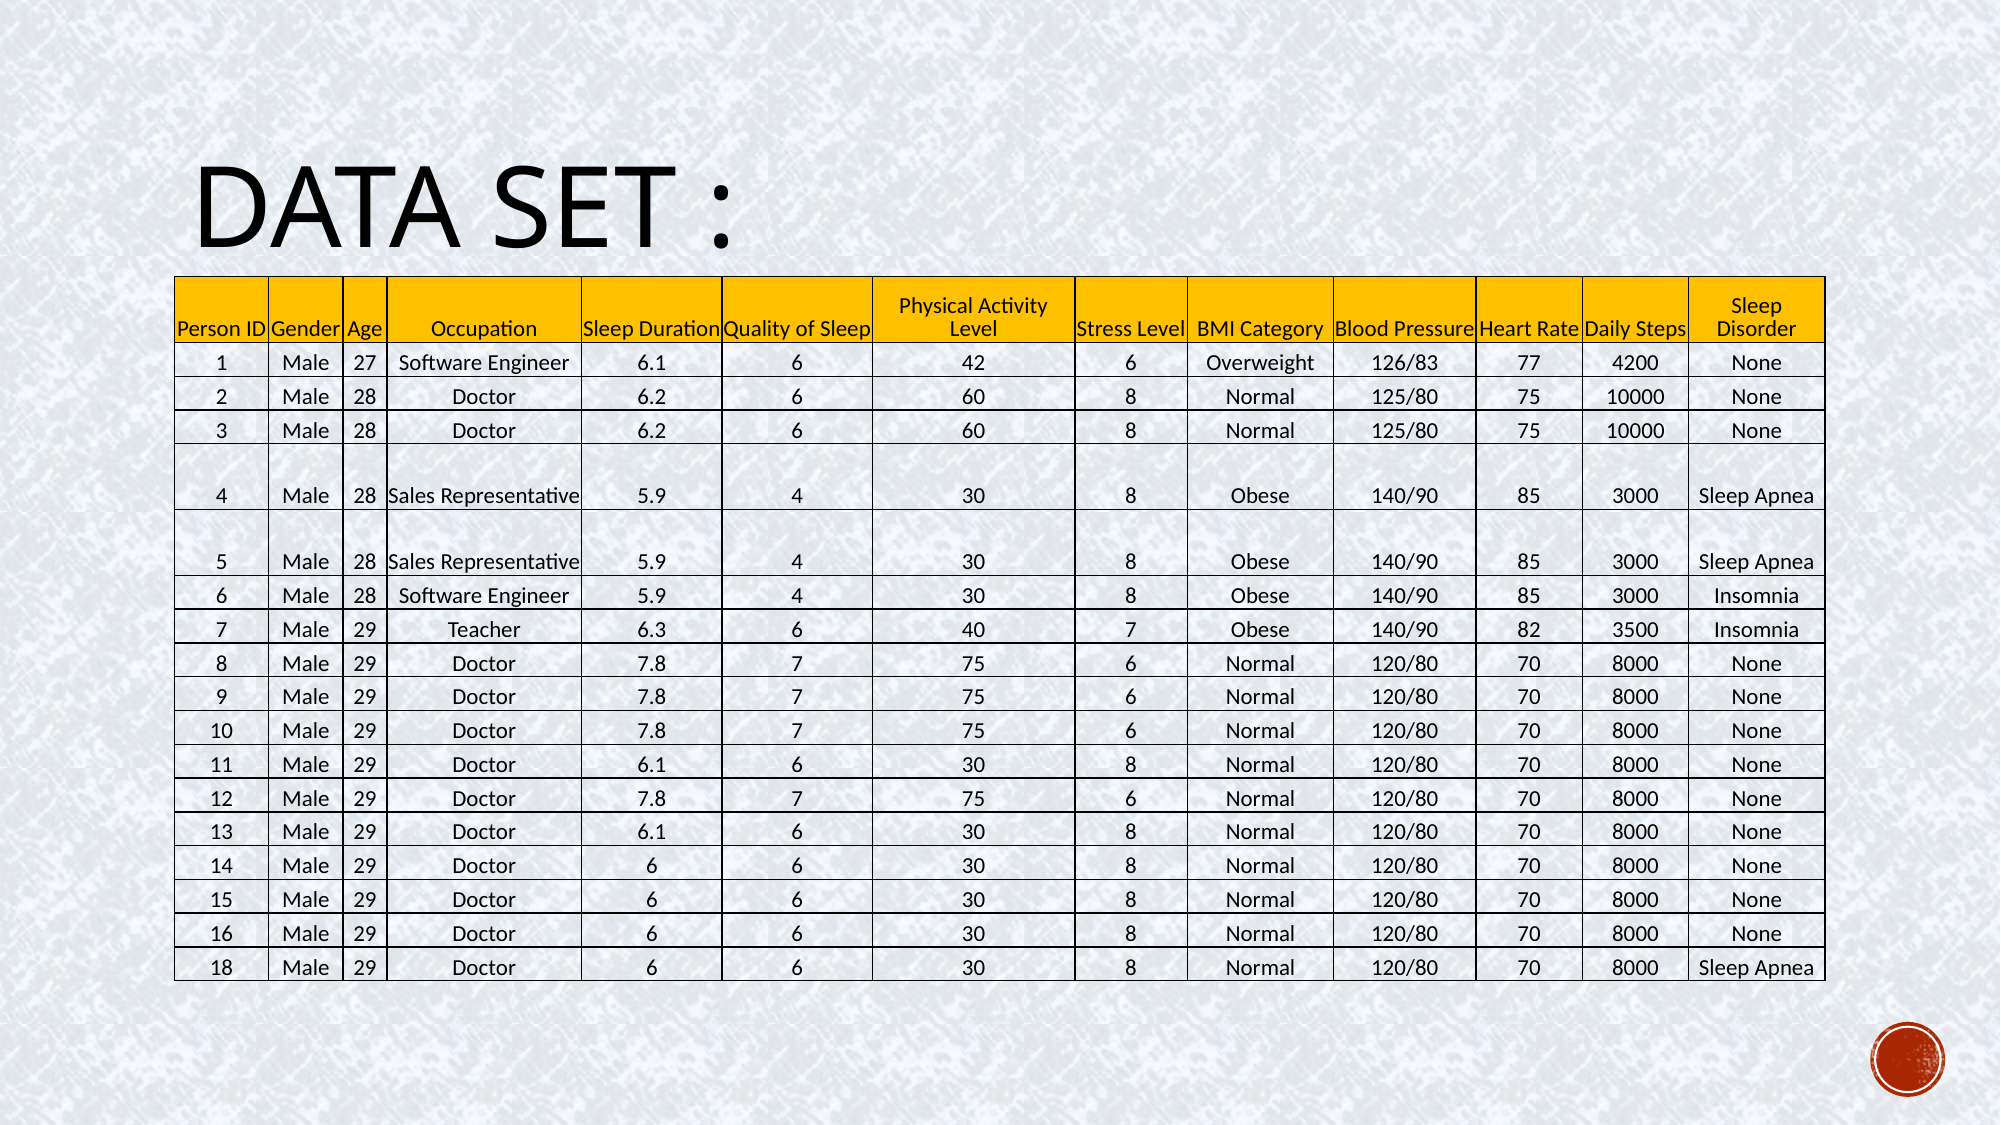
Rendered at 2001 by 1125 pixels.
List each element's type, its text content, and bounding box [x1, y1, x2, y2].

table_cell Male [269, 411, 342, 443]
table_cell 28 [344, 377, 386, 409]
table_cell 6.1 [582, 343, 721, 376]
table_cell 75 [1477, 411, 1582, 443]
table_cell 4200 [1583, 343, 1688, 376]
table_cell 13 [175, 813, 268, 845]
table_cell Obese [1188, 610, 1333, 642]
table_cell 3000 [1583, 444, 1688, 509]
title DATA SET : [175, 79, 1826, 276]
table_cell Male [269, 846, 342, 879]
table_cell 6.1 [582, 813, 721, 845]
table_cell 4 [723, 576, 872, 608]
table_cell None [1689, 813, 1824, 845]
table_cell 30 [873, 880, 1074, 912]
table_cell Normal [1188, 813, 1333, 845]
table_cell 120/80 [1334, 813, 1475, 845]
table_cell Doctor [388, 644, 581, 676]
table_cell None [1689, 880, 1824, 912]
table_cell 6 [723, 948, 872, 980]
table_header Person ID [175, 277, 268, 342]
table_cell 29 [344, 846, 386, 879]
table_cell 8000 [1583, 846, 1688, 879]
table_cell 30 [873, 576, 1074, 608]
table_cell 8 [1076, 880, 1187, 912]
table_cell 6 [582, 880, 721, 912]
table_cell 6 [723, 914, 872, 946]
table_cell Male [269, 677, 342, 710]
table_cell Normal [1188, 677, 1333, 710]
table_cell Doctor [388, 880, 581, 912]
table_cell Male [269, 711, 342, 744]
table_cell 70 [1477, 779, 1582, 811]
table_cell 70 [1477, 846, 1582, 879]
table_cell 8 [1076, 813, 1187, 845]
table_cell 27 [344, 343, 386, 376]
table_cell 70 [1477, 880, 1582, 912]
table_header Age [344, 277, 386, 342]
table_cell 7 [723, 711, 872, 744]
table_cell Sleep Apnea [1689, 948, 1824, 980]
table_cell Male [269, 813, 342, 845]
table_cell 120/80 [1334, 846, 1475, 879]
table_cell 8 [1076, 510, 1187, 575]
table_cell 6 [582, 948, 721, 980]
table_cell 8 [1076, 377, 1187, 409]
table_cell 120/80 [1334, 880, 1475, 912]
table_cell Normal [1188, 711, 1333, 744]
table_cell 140/90 [1334, 510, 1475, 575]
table_cell 10000 [1583, 411, 1688, 443]
table_cell 70 [1477, 914, 1582, 946]
table_cell 7 [1076, 610, 1187, 642]
table_cell Doctor [388, 914, 581, 946]
table_cell 125/80 [1334, 411, 1475, 443]
table_cell 8000 [1583, 880, 1688, 912]
table_cell 9 [175, 677, 268, 710]
table_cell 30 [873, 948, 1074, 980]
table_cell Doctor [388, 813, 581, 845]
table_cell Normal [1188, 377, 1333, 409]
table_cell 70 [1477, 813, 1582, 845]
table_cell 8 [1076, 846, 1187, 879]
table_cell 85 [1477, 444, 1582, 509]
table_cell 29 [344, 610, 386, 642]
table_cell Male [269, 779, 342, 811]
table_cell 6 [723, 846, 872, 879]
table_cell 6 [1076, 711, 1187, 744]
table_cell 5.9 [582, 576, 721, 608]
table_cell 5.9 [582, 510, 721, 575]
table_cell 4 [723, 444, 872, 509]
table_cell 125/80 [1334, 377, 1475, 409]
table_cell 8000 [1583, 711, 1688, 744]
table_cell Male [269, 745, 342, 777]
table_cell 29 [344, 644, 386, 676]
table_cell 3500 [1583, 610, 1688, 642]
table_cell 77 [1477, 343, 1582, 376]
table_cell 8 [1076, 914, 1187, 946]
table_cell None [1689, 343, 1824, 376]
table_header Sleep Duration [582, 277, 721, 342]
table_cell 7 [723, 644, 872, 676]
table_cell 12 [175, 779, 268, 811]
table_cell 1 [175, 343, 268, 376]
table_cell 28 [344, 411, 386, 443]
table_cell 8000 [1583, 745, 1688, 777]
table_cell 29 [344, 813, 386, 845]
table_header Gender [269, 277, 342, 342]
table_cell Normal [1188, 880, 1333, 912]
table_cell 7 [175, 610, 268, 642]
table_cell 120/80 [1334, 644, 1475, 676]
table_cell 28 [344, 510, 386, 575]
table_cell 7.8 [582, 644, 721, 676]
table_header BMI Category [1188, 277, 1333, 342]
table_cell Doctor [388, 377, 581, 409]
table_cell None [1689, 779, 1824, 811]
table_cell Obese [1188, 576, 1333, 608]
table_cell 8000 [1583, 948, 1688, 980]
table_cell 6.2 [582, 411, 721, 443]
table_cell 30 [873, 510, 1074, 575]
table_cell 8000 [1583, 914, 1688, 946]
table_cell 16 [175, 914, 268, 946]
table_cell 6.1 [582, 745, 721, 777]
table_cell Doctor [388, 745, 581, 777]
table_cell 4 [175, 444, 268, 509]
table_cell None [1689, 411, 1824, 443]
table_cell 6 [723, 880, 872, 912]
table_cell 8 [1076, 948, 1187, 980]
table_cell 6 [723, 377, 872, 409]
table_cell 120/80 [1334, 711, 1475, 744]
table_cell 10 [175, 711, 268, 744]
table_cell 70 [1477, 711, 1582, 744]
table_cell Doctor [388, 846, 581, 879]
table_cell 75 [873, 779, 1074, 811]
table_cell 6 [1076, 677, 1187, 710]
table_cell Doctor [388, 779, 581, 811]
table_cell 75 [873, 644, 1074, 676]
table_cell None [1689, 914, 1824, 946]
table_cell 30 [873, 745, 1074, 777]
table_cell 30 [873, 444, 1074, 509]
table_cell Normal [1188, 644, 1333, 676]
table_cell 7.8 [582, 711, 721, 744]
table_cell 3000 [1583, 510, 1688, 575]
table_cell 11 [175, 745, 268, 777]
table_cell 82 [1477, 610, 1582, 642]
table_cell 120/80 [1334, 948, 1475, 980]
table_cell 18 [175, 948, 268, 980]
table_cell 29 [344, 948, 386, 980]
table_cell 6 [175, 576, 268, 608]
table_cell 29 [344, 914, 386, 946]
table_cell 140/90 [1334, 576, 1475, 608]
table_cell 70 [1477, 948, 1582, 980]
table_cell None [1689, 677, 1824, 710]
table_cell 75 [873, 677, 1074, 710]
table_cell 85 [1477, 576, 1582, 608]
table_cell 8000 [1583, 779, 1688, 811]
table_cell 6 [723, 411, 872, 443]
table_header Daily Steps [1583, 277, 1688, 342]
table_cell 120/80 [1334, 745, 1475, 777]
table_cell 8 [175, 644, 268, 676]
table_cell 2 [175, 377, 268, 409]
table_cell 29 [344, 677, 386, 710]
table_cell 3 [175, 411, 268, 443]
table_header Sleep Disorder [1689, 277, 1824, 342]
table_cell Doctor [388, 711, 581, 744]
table_cell 7 [723, 677, 872, 710]
table_cell 8 [1076, 444, 1187, 509]
table_cell 29 [344, 880, 386, 912]
table_cell 7.8 [582, 779, 721, 811]
table_cell 42 [873, 343, 1074, 376]
table_cell 8 [1076, 745, 1187, 777]
table_cell Sales Representative [388, 510, 581, 575]
table_cell 70 [1477, 745, 1582, 777]
table_cell 85 [1477, 510, 1582, 575]
table_cell None [1689, 644, 1824, 676]
table_cell 140/90 [1334, 610, 1475, 642]
table_cell 29 [344, 745, 386, 777]
table_cell Male [269, 610, 342, 642]
table_cell 30 [873, 813, 1074, 845]
table_cell Obese [1188, 444, 1333, 509]
table_cell Overweight [1188, 343, 1333, 376]
table_cell Male [269, 914, 342, 946]
table_cell Male [269, 644, 342, 676]
table_cell 6 [1076, 644, 1187, 676]
table_cell 120/80 [1334, 677, 1475, 710]
table_cell 140/90 [1334, 444, 1475, 509]
table_cell Software Engineer [388, 576, 581, 608]
table_cell Male [269, 444, 342, 509]
table_cell None [1689, 846, 1824, 879]
table_cell Normal [1188, 411, 1333, 443]
table_cell 40 [873, 610, 1074, 642]
table_cell 14 [175, 846, 268, 879]
table_cell 6 [723, 745, 872, 777]
table_cell Normal [1188, 745, 1333, 777]
table_cell Normal [1188, 779, 1333, 811]
table_header Physical Activity Level [873, 277, 1074, 342]
table_cell 6 [723, 813, 872, 845]
table_cell Insomnia [1689, 610, 1824, 642]
table_cell 6 [1076, 779, 1187, 811]
table_cell 7.8 [582, 677, 721, 710]
table_cell 75 [873, 711, 1074, 744]
table_cell 6.3 [582, 610, 721, 642]
table_cell 60 [873, 377, 1074, 409]
table_cell 6 [582, 914, 721, 946]
table_cell 30 [873, 846, 1074, 879]
table_cell None [1689, 377, 1824, 409]
table_cell Sleep Apnea [1689, 444, 1824, 509]
table_cell Normal [1188, 846, 1333, 879]
table_cell Normal [1188, 914, 1333, 946]
table_cell 6 [582, 846, 721, 879]
table_cell Male [269, 343, 342, 376]
table_cell Male [269, 576, 342, 608]
table_cell 126/83 [1334, 343, 1475, 376]
table_cell 29 [344, 779, 386, 811]
table_cell None [1689, 711, 1824, 744]
table_cell 10000 [1583, 377, 1688, 409]
table_cell 8000 [1583, 644, 1688, 676]
table_cell 8 [1076, 576, 1187, 608]
table_cell Male [269, 377, 342, 409]
table_cell Sleep Apnea [1689, 510, 1824, 575]
table_cell Insomnia [1689, 576, 1824, 608]
table_cell 29 [344, 711, 386, 744]
table_cell 6 [723, 343, 872, 376]
table_cell 8 [1076, 411, 1187, 443]
table_cell 6 [1076, 343, 1187, 376]
table_cell 28 [344, 576, 386, 608]
table_cell 8000 [1583, 677, 1688, 710]
table_cell 6 [723, 610, 872, 642]
table_header Heart Rate [1477, 277, 1582, 342]
table_cell Software Engineer [388, 343, 581, 376]
table_cell 7 [723, 779, 872, 811]
table_cell None [1689, 745, 1824, 777]
table_header Quality of Sleep [723, 277, 872, 342]
table_cell 5 [175, 510, 268, 575]
table_cell 3000 [1583, 576, 1688, 608]
table_cell Doctor [388, 677, 581, 710]
table_cell 5.9 [582, 444, 721, 509]
table_cell Male [269, 880, 342, 912]
table_cell 60 [873, 411, 1074, 443]
table_cell Doctor [388, 948, 581, 980]
table_header Blood Pressure [1334, 277, 1475, 342]
table_cell 70 [1477, 644, 1582, 676]
table_cell 30 [873, 914, 1074, 946]
table_cell 4 [723, 510, 872, 575]
table_cell Male [269, 510, 342, 575]
table_cell Normal [1188, 948, 1333, 980]
table_header Occupation [388, 277, 581, 342]
table_header Stress Level [1076, 277, 1187, 342]
picture [1870, 1021, 1946, 1097]
table_cell Teacher [388, 610, 581, 642]
table_cell 6.2 [582, 377, 721, 409]
table_cell Sales Representative [388, 444, 581, 509]
table_cell Doctor [388, 411, 581, 443]
table_cell 8000 [1583, 813, 1688, 845]
table_cell 28 [344, 444, 386, 509]
table_cell 120/80 [1334, 779, 1475, 811]
table_cell 70 [1477, 677, 1582, 710]
table_cell Obese [1188, 510, 1333, 575]
table_cell 120/80 [1334, 914, 1475, 946]
table_cell 15 [175, 880, 268, 912]
table_cell Male [269, 948, 342, 980]
table_cell 75 [1477, 377, 1582, 409]
